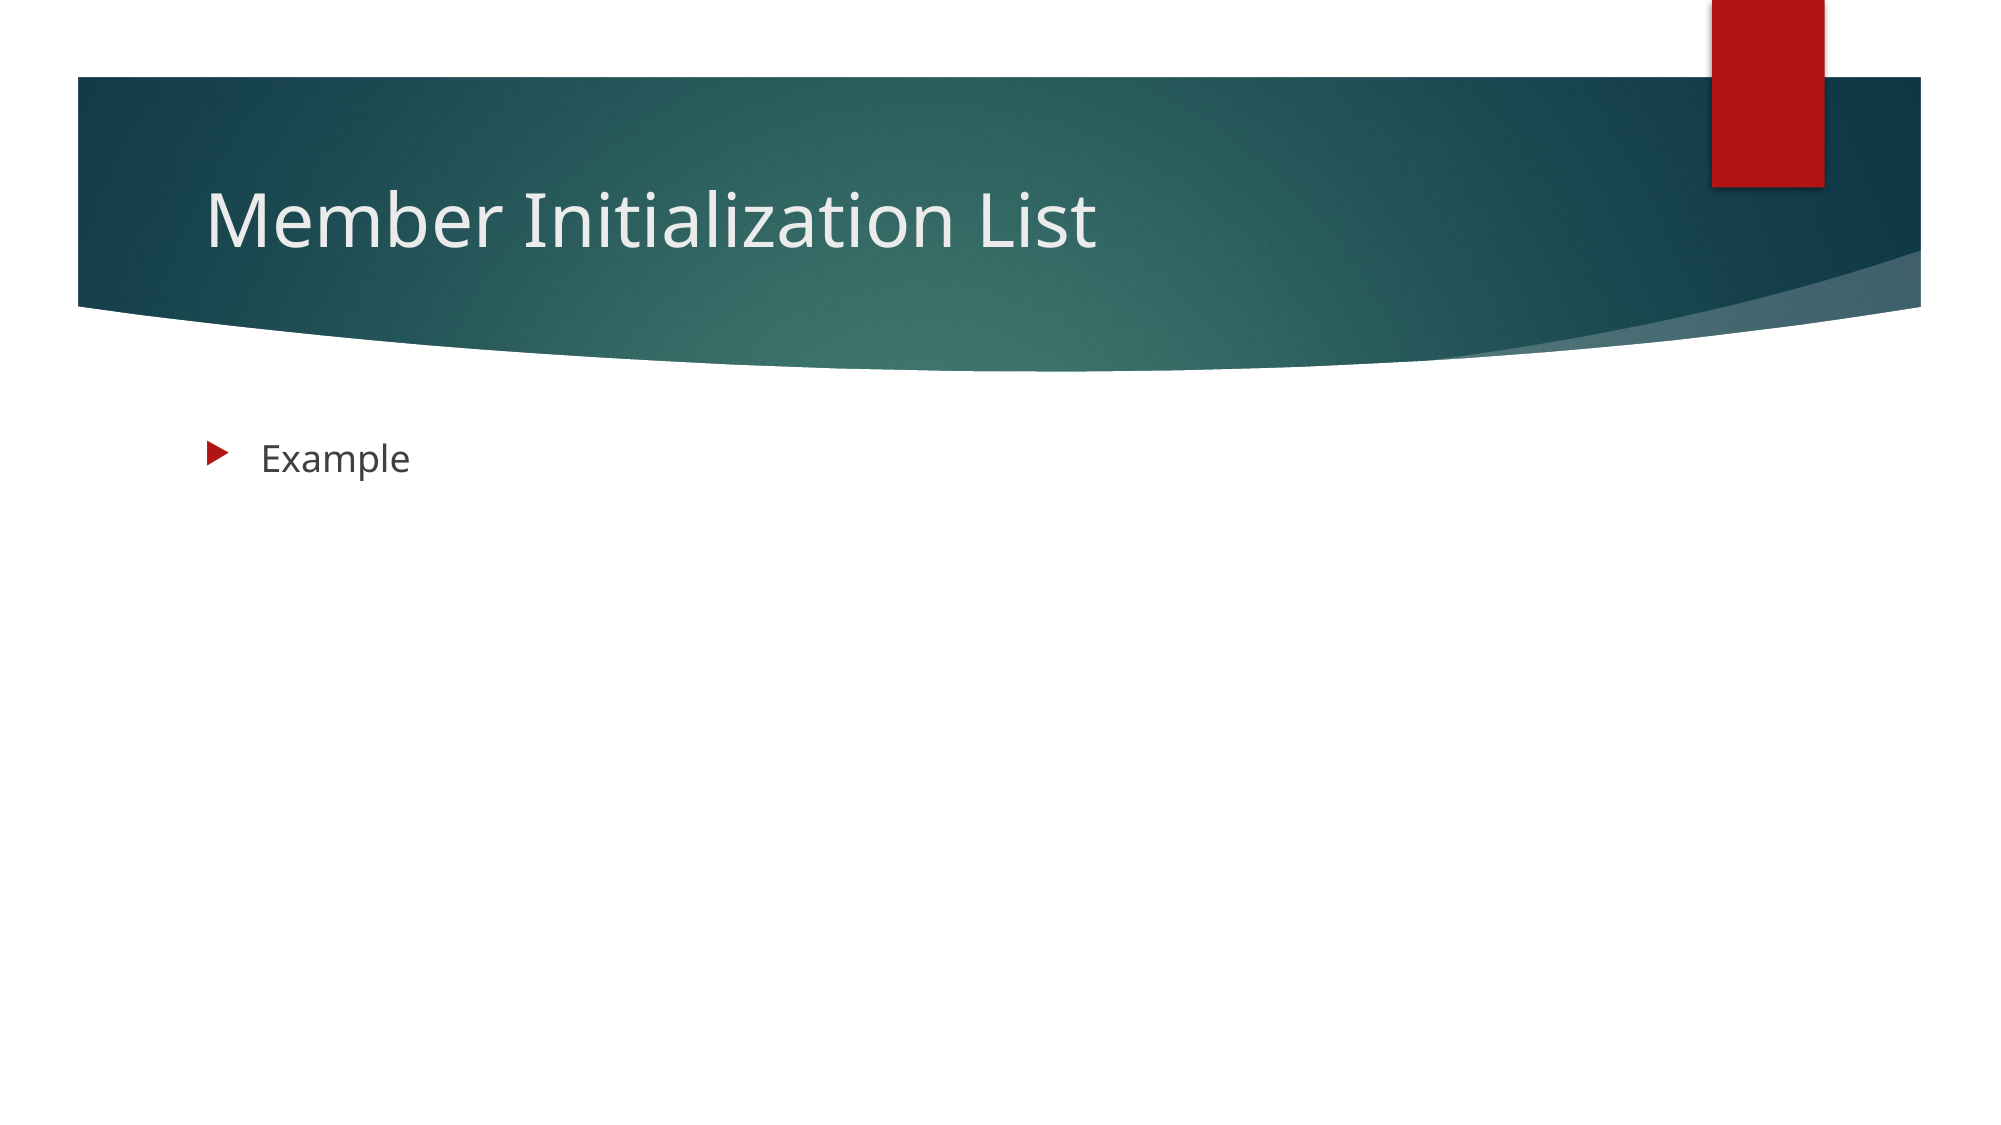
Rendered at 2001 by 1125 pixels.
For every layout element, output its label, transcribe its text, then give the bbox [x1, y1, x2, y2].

list Example [189, 427, 1638, 988]
title Member Initialization List [189, 159, 1638, 276]
